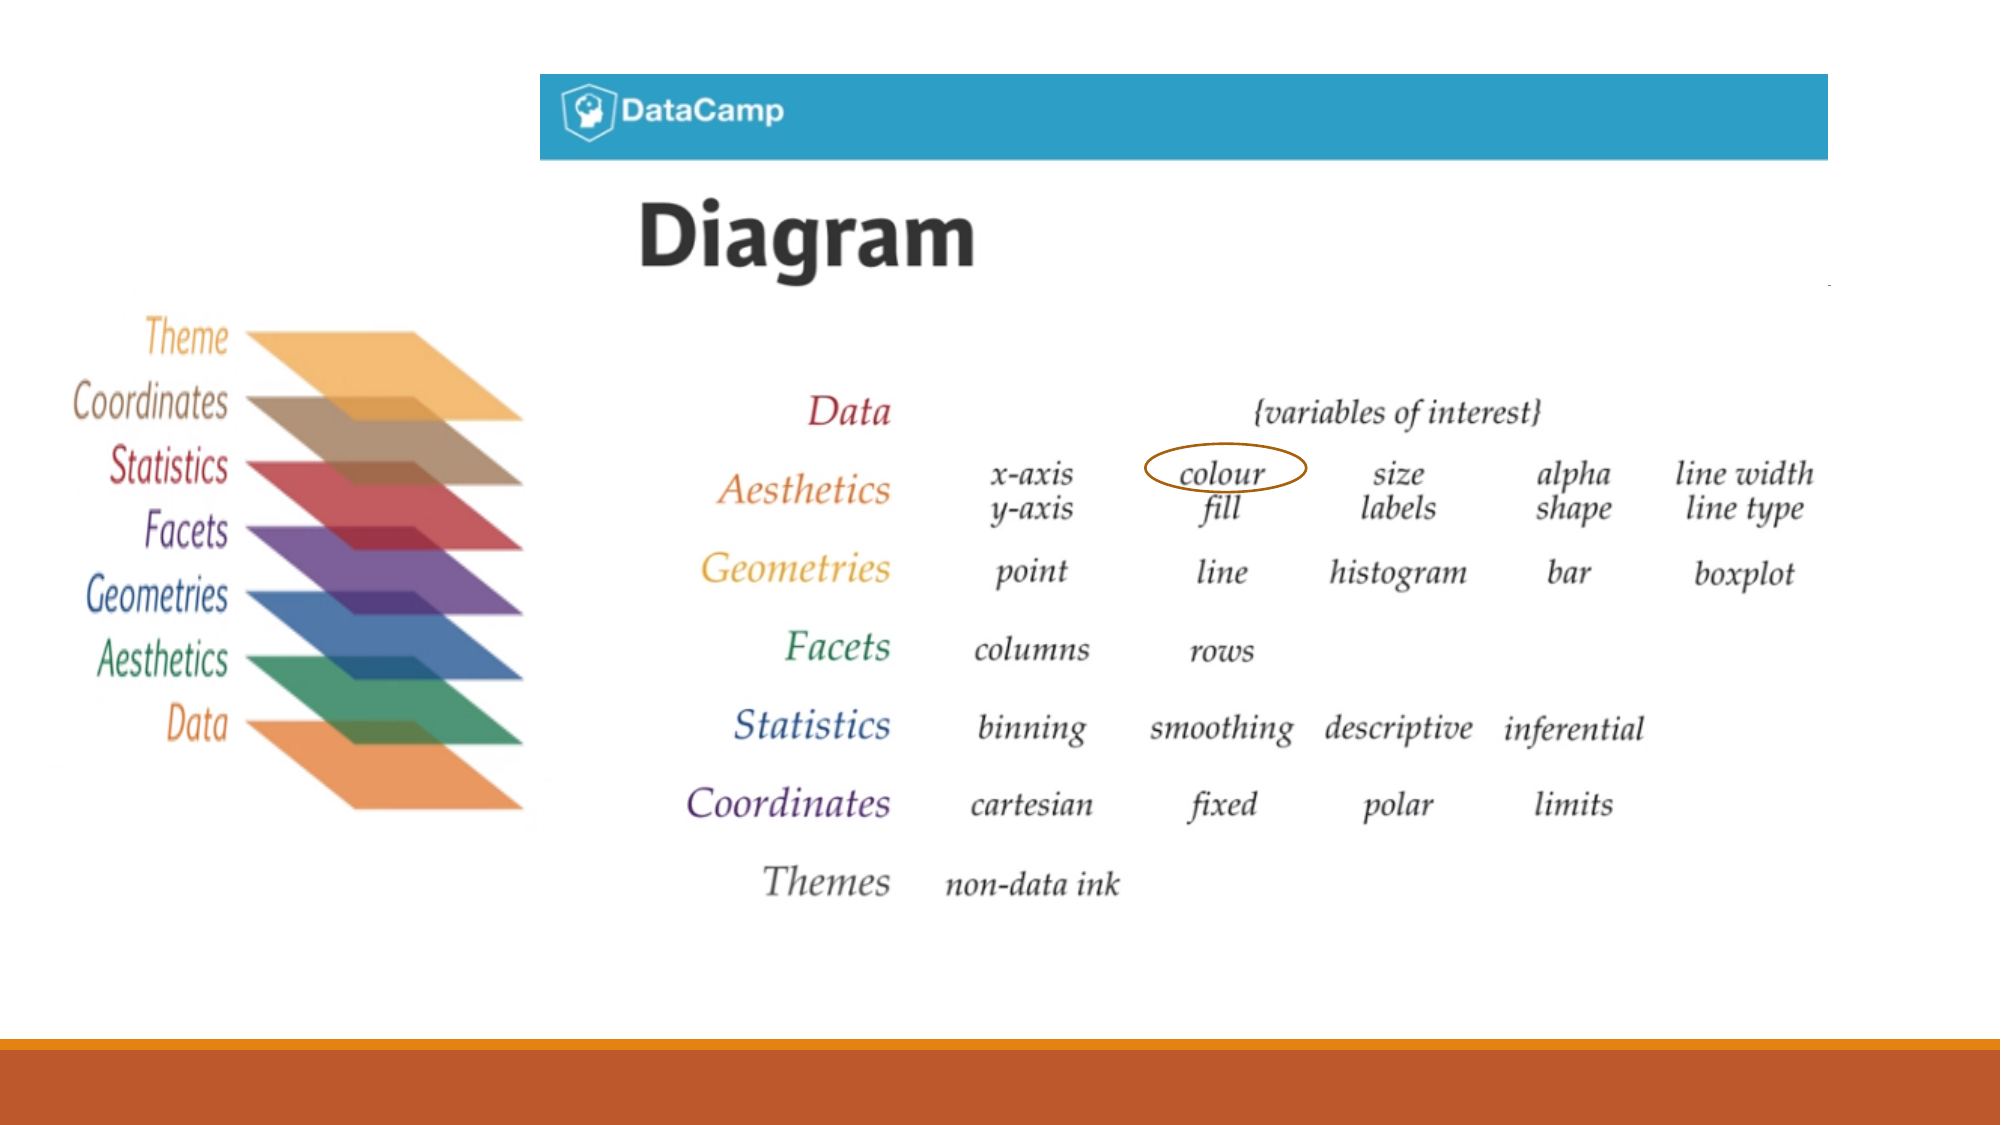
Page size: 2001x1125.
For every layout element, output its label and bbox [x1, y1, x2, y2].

list [539, 73, 1828, 989]
picture [47, 253, 559, 835]
